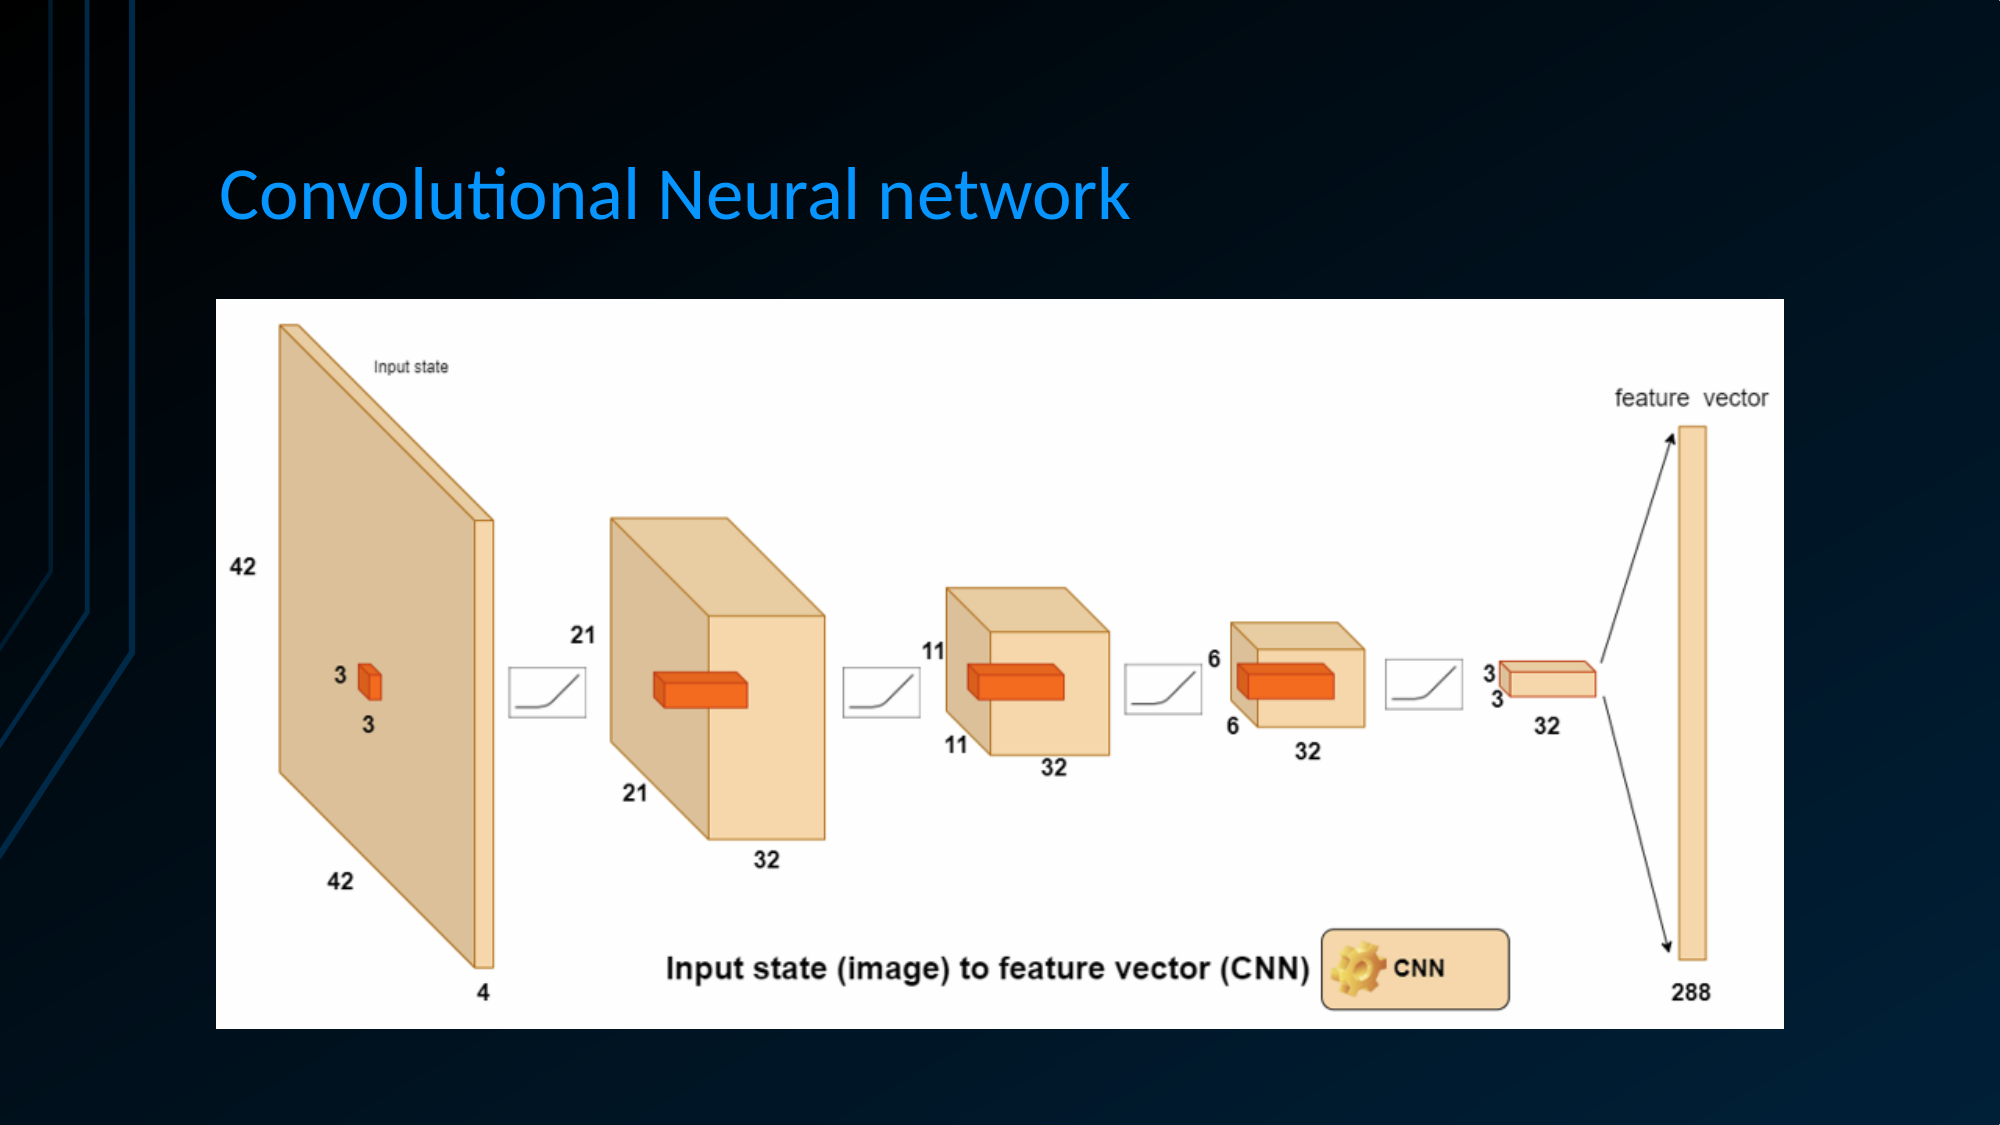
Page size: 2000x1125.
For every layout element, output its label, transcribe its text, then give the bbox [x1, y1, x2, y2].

picture [215, 299, 1784, 1029]
title Convolutional Neural network [199, 45, 1900, 246]
